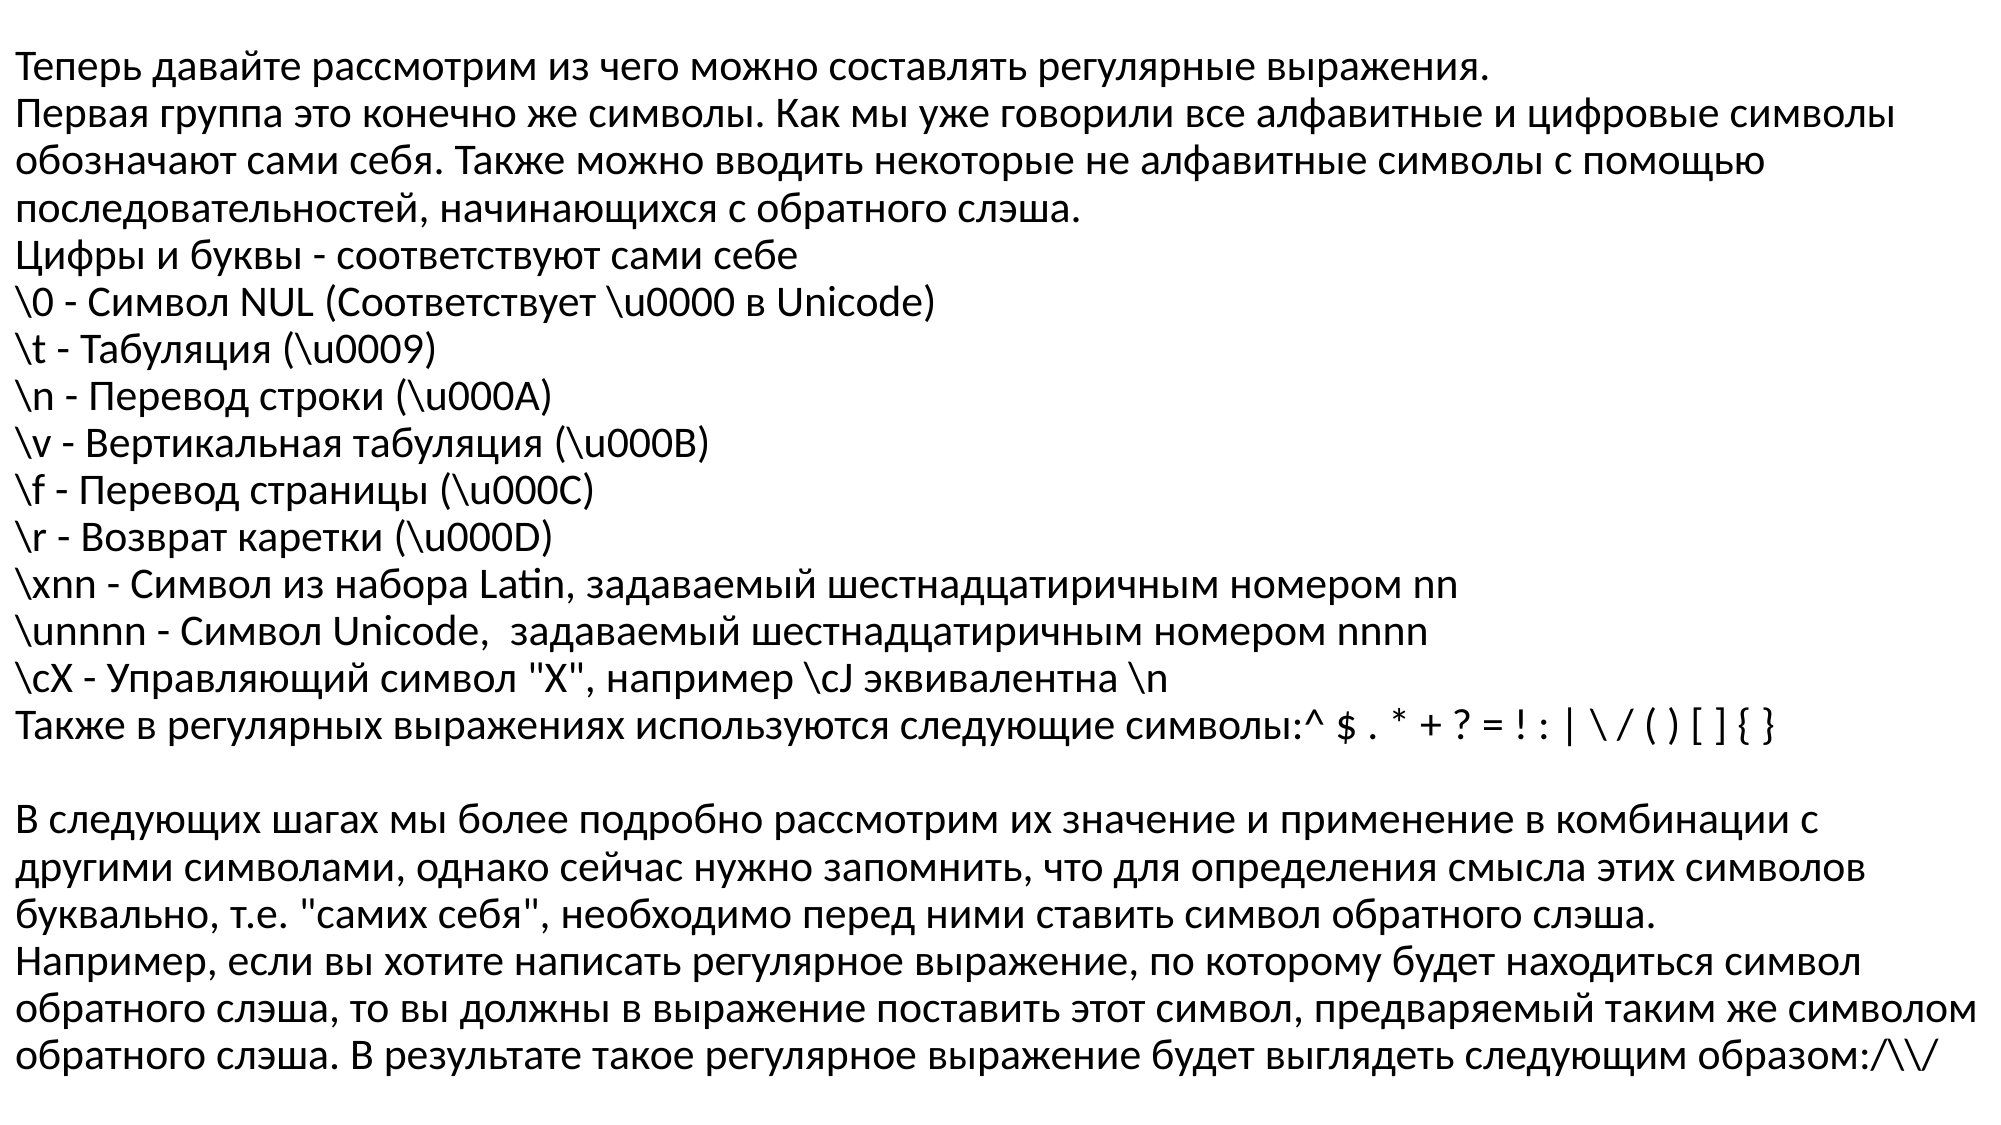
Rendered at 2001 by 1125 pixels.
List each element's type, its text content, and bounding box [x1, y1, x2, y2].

list Теперь давайте рассмотрим из чего можно составлять регулярные выражения. Первая группа это конечно же символы. Как мы уже говорили все алфавитные и цифровые символы обозначают сами себя. Также можно вводить некоторые не алфавитные символы с помощью последовательностей, начинающихся с обратного слэша. Цифры и буквы - соответствуют сами себе \0 - Символ NUL (Соответствует \u0000 в Unicode) \t - Табуляция (\u0009) \n - Перевод строки (\u000A) \v - Вертикальная табуляция (\u000B) \f - Перевод страницы (\u000C) \r - Возврат каретки (\u000D) \xnn - Символ из набора Latin, задаваемый шестнадцатиричным номером nn \unnnn - Символ Unicode, задаваемый шестнадцатиричным номером nnnn \cX - Управляющий символ "Х", например \сJ эквивалентна \n Также в регулярных выражениях используются следующие символы:^ $ . * + ? = ! : | \ / ( ) [ ] { } В следующих шагах мы более подробно рассмотрим их значение и применение в комбинации с другими символами, однако сейчас нужно запомнить, что для определения смысла этих символов буквально, т.е. "самих себя", необходимо перед ними ставить символ обратного слэша. Например, если вы хотите написать регулярное выражение, по которому будет находиться символ обратного слэша, то вы должны в выражение поставить этот символ, предваряемый таким же символом обратного слэша. В результате такое регулярное выражение будет выглядеть следующим образом:/\\/ [0, 35, 2000, 1125]
